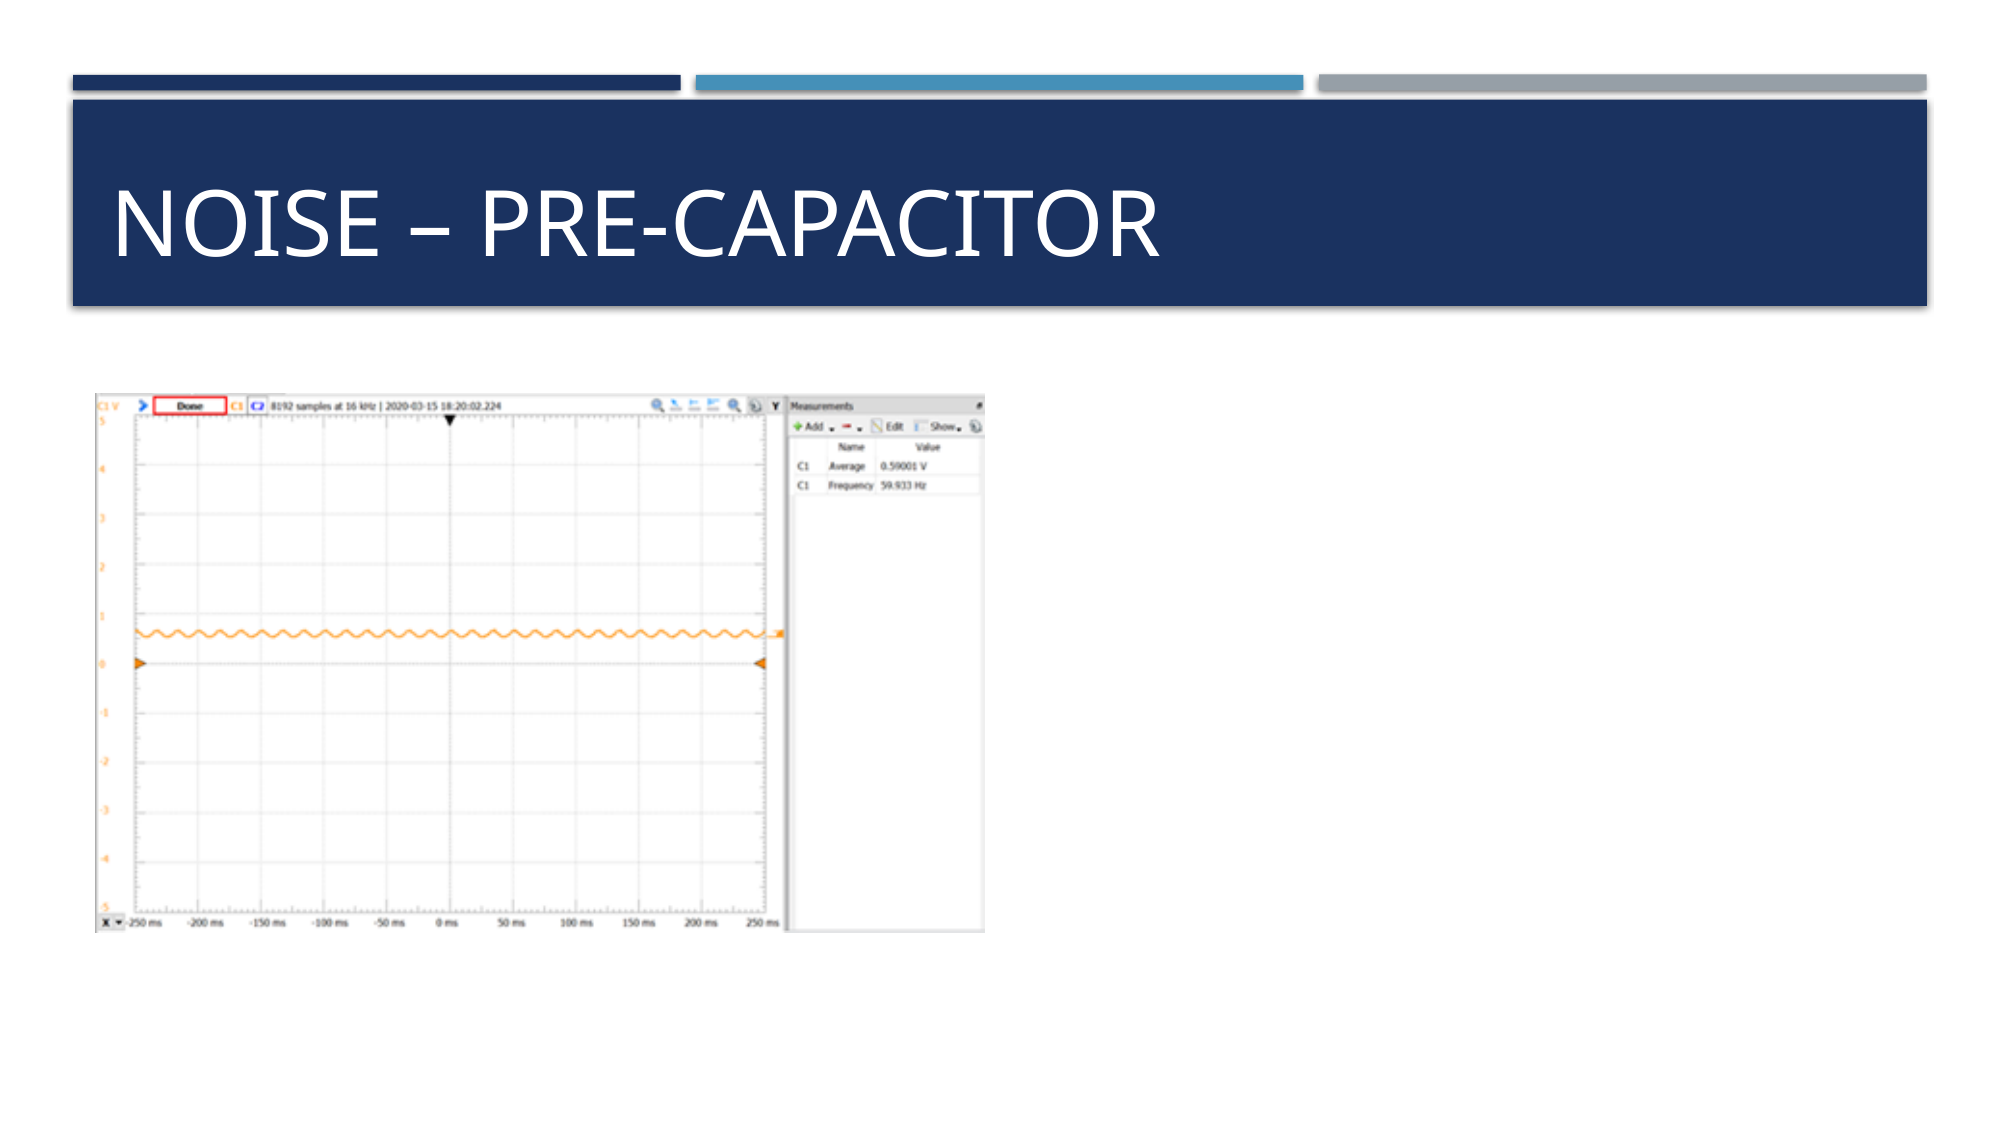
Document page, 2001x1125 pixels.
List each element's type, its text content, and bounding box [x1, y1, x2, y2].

title noise – pre-capacitor [95, 119, 1905, 282]
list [94, 393, 986, 934]
